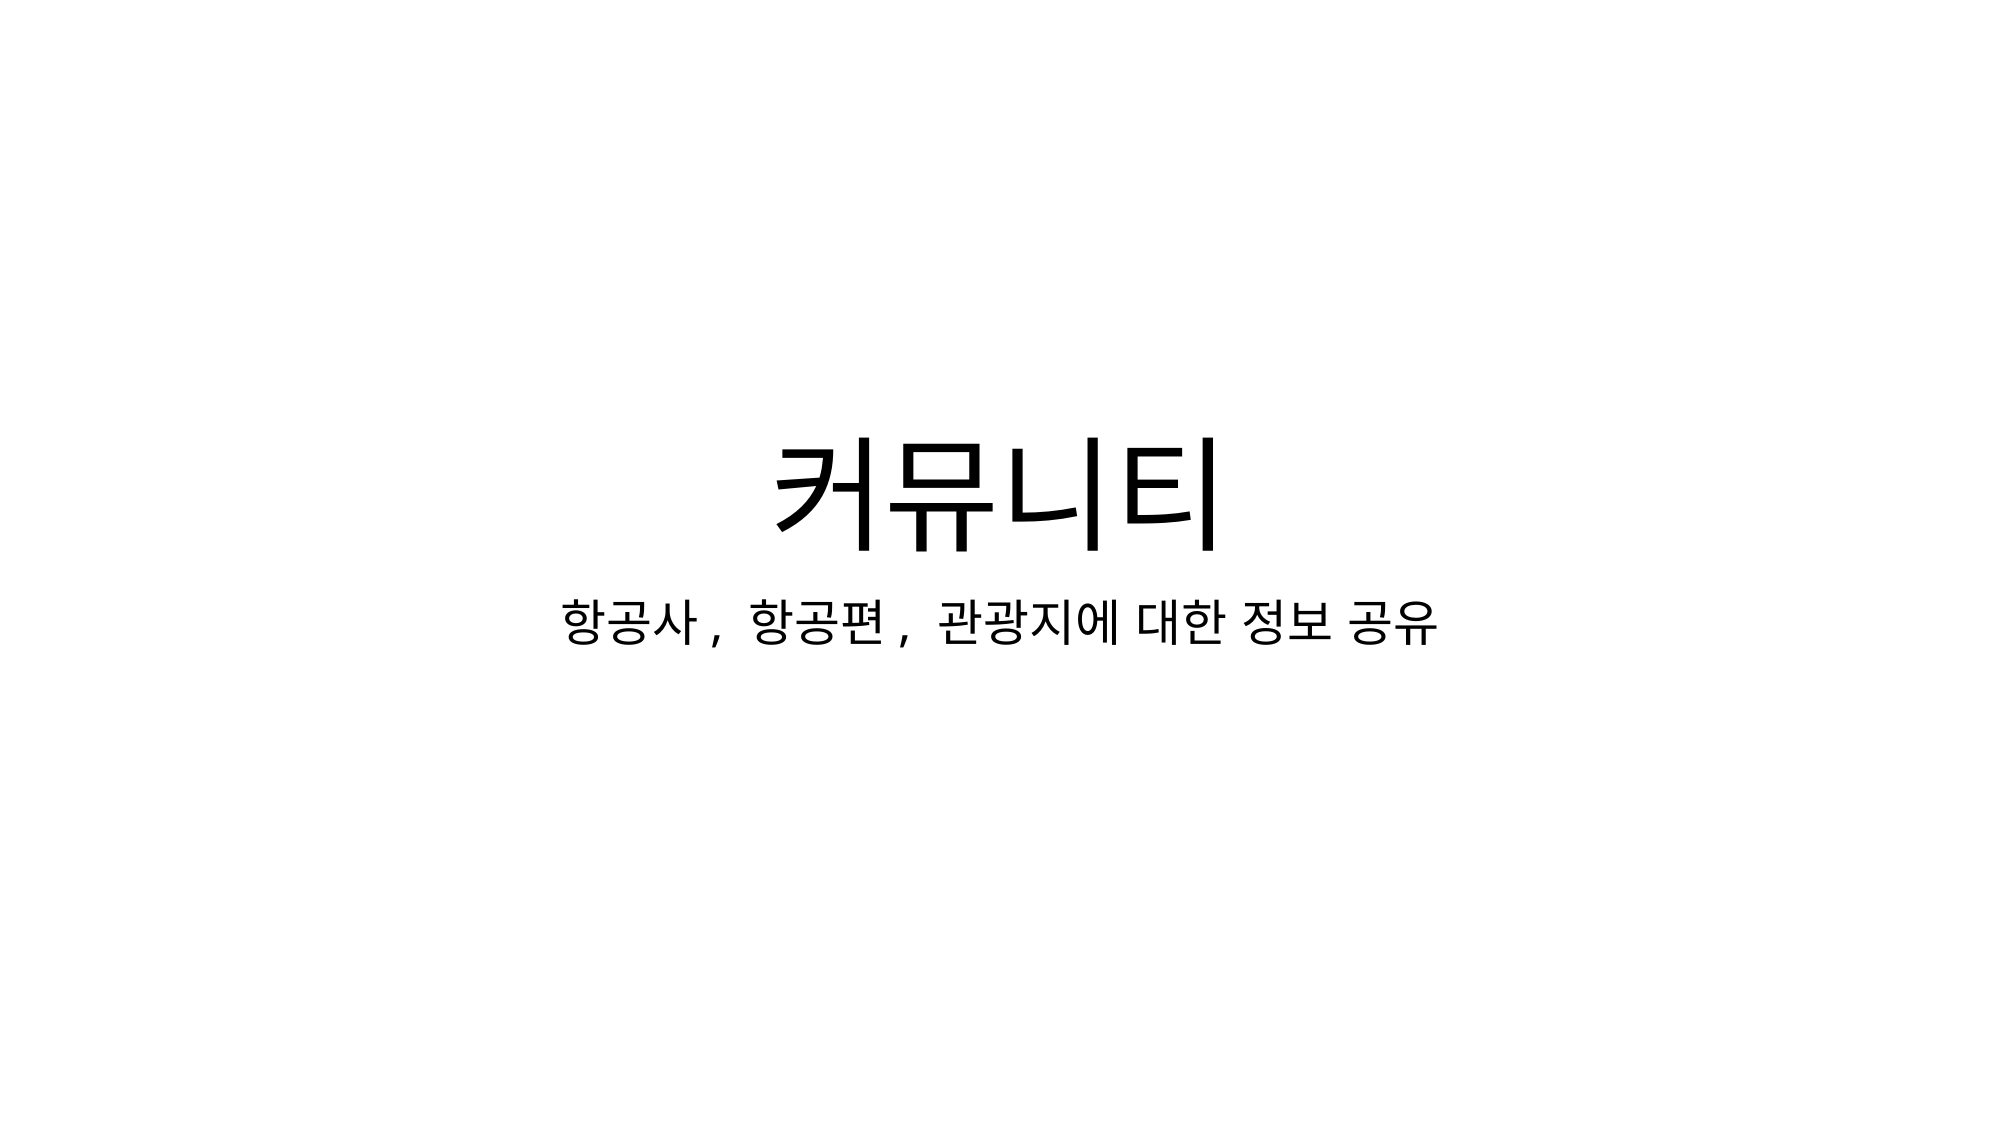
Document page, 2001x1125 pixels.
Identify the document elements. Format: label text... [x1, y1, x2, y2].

subtitle 항공사, 항공편, 관광지에 대한 정보 공유 [249, 590, 1750, 863]
title 커뮤니티 [249, 184, 1750, 576]
